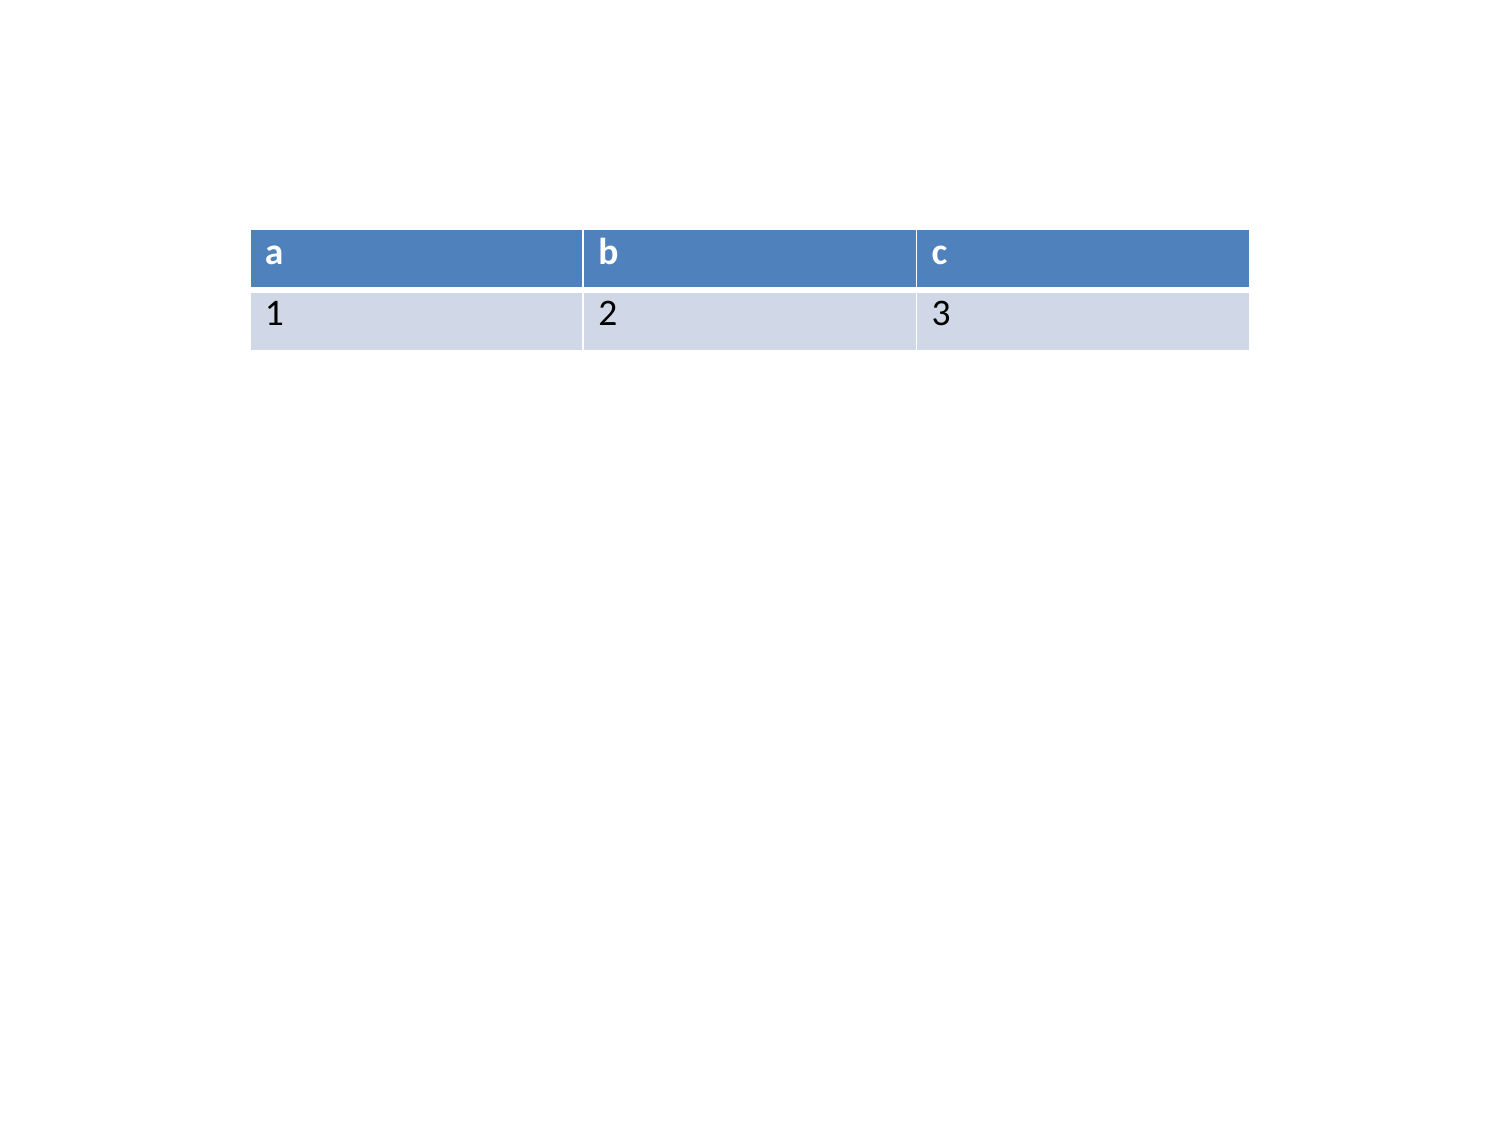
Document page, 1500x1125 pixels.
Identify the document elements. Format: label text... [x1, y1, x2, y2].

table_cell 1 [251, 293, 582, 350]
table_header a [251, 230, 582, 287]
table_header b [584, 230, 916, 287]
table_header c [917, 230, 1249, 287]
table_cell 3 [917, 293, 1249, 350]
table_cell 2 [584, 293, 916, 350]
